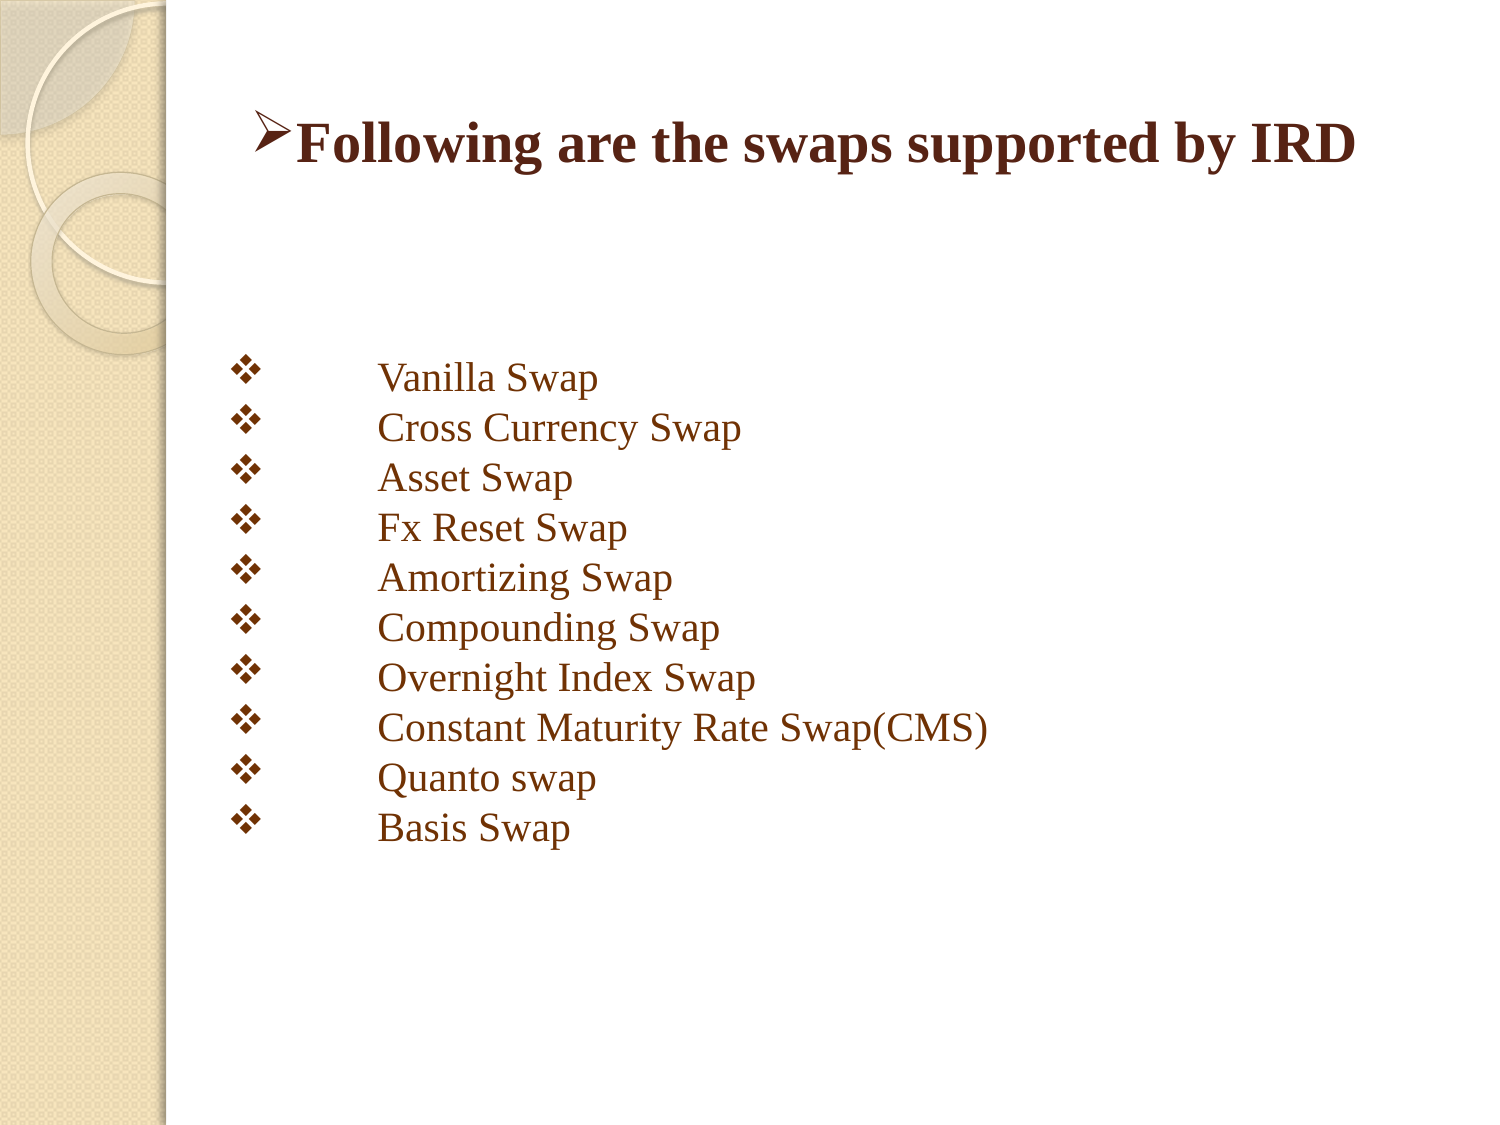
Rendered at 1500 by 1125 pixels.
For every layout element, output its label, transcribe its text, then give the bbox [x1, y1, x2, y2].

title Following are the swaps supported by IRD [235, 45, 1466, 233]
text_box [374, 304, 1125, 410]
text_box Vanilla Swap Cross Currency Swap Asset Swap Fx Reset Swap Amortizing Swap Compounding Swap Overnight Index Swap Constant Maturity Rate Swap(CMS) Quanto swap Basis Swap [212, 241, 1413, 1125]
